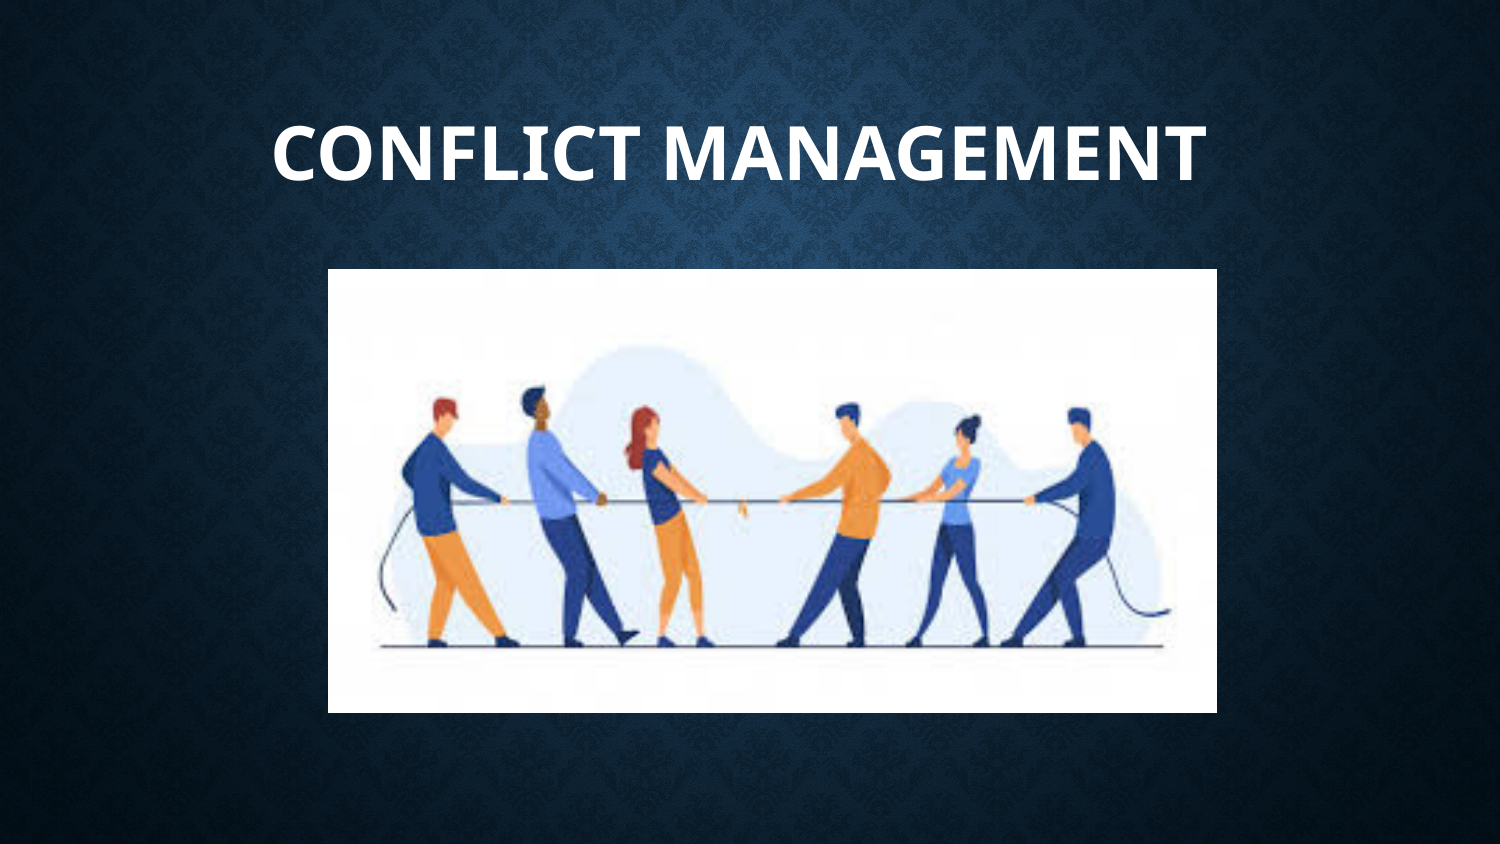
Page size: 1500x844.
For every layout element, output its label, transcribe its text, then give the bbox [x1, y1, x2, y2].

title CONFLICT Management [112, 75, 1387, 239]
picture [328, 268, 1218, 714]
